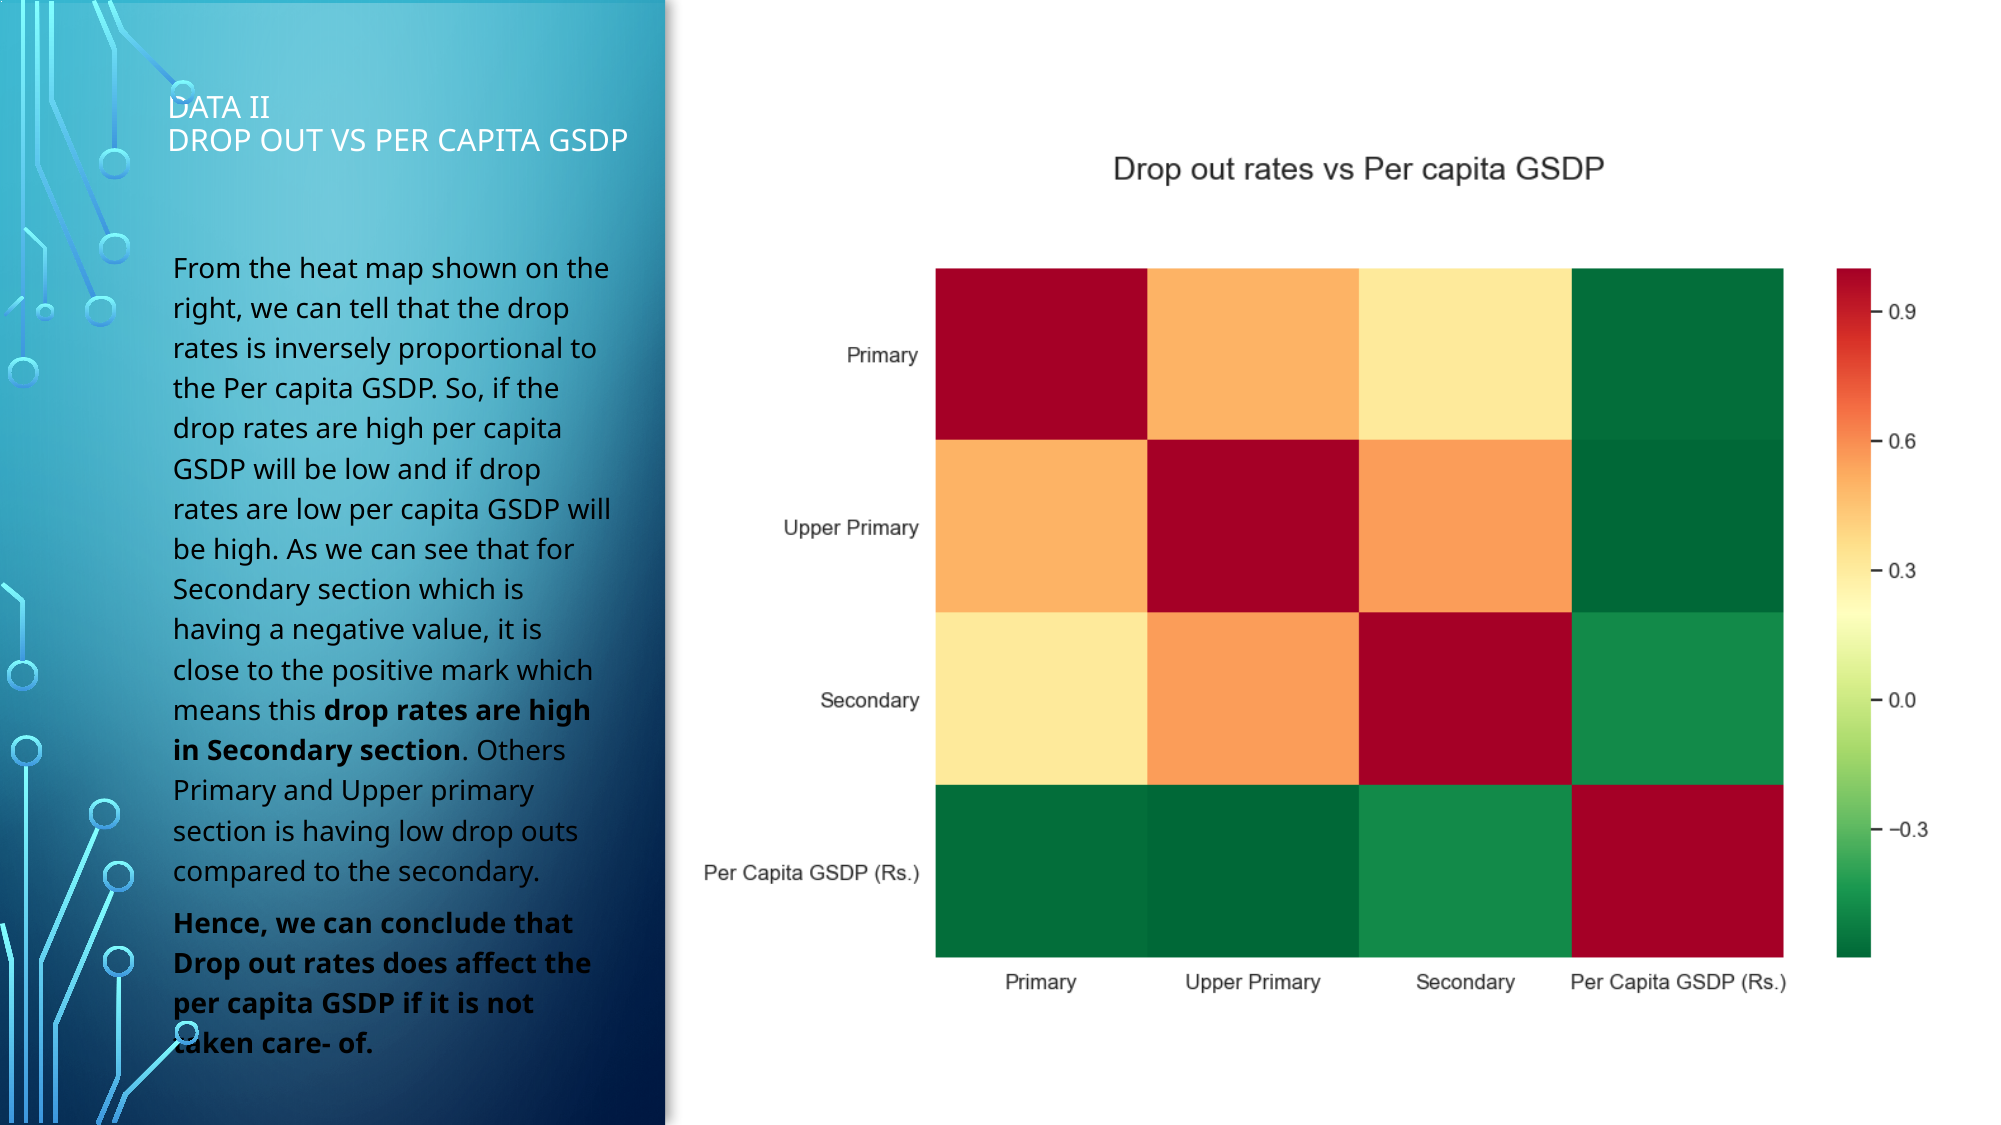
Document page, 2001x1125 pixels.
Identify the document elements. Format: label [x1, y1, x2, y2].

text_box [0, 0, 201, 1125]
picture [201, 0, 667, 1125]
picture [694, 147, 1937, 1002]
text_box [678, 0, 2000, 1125]
